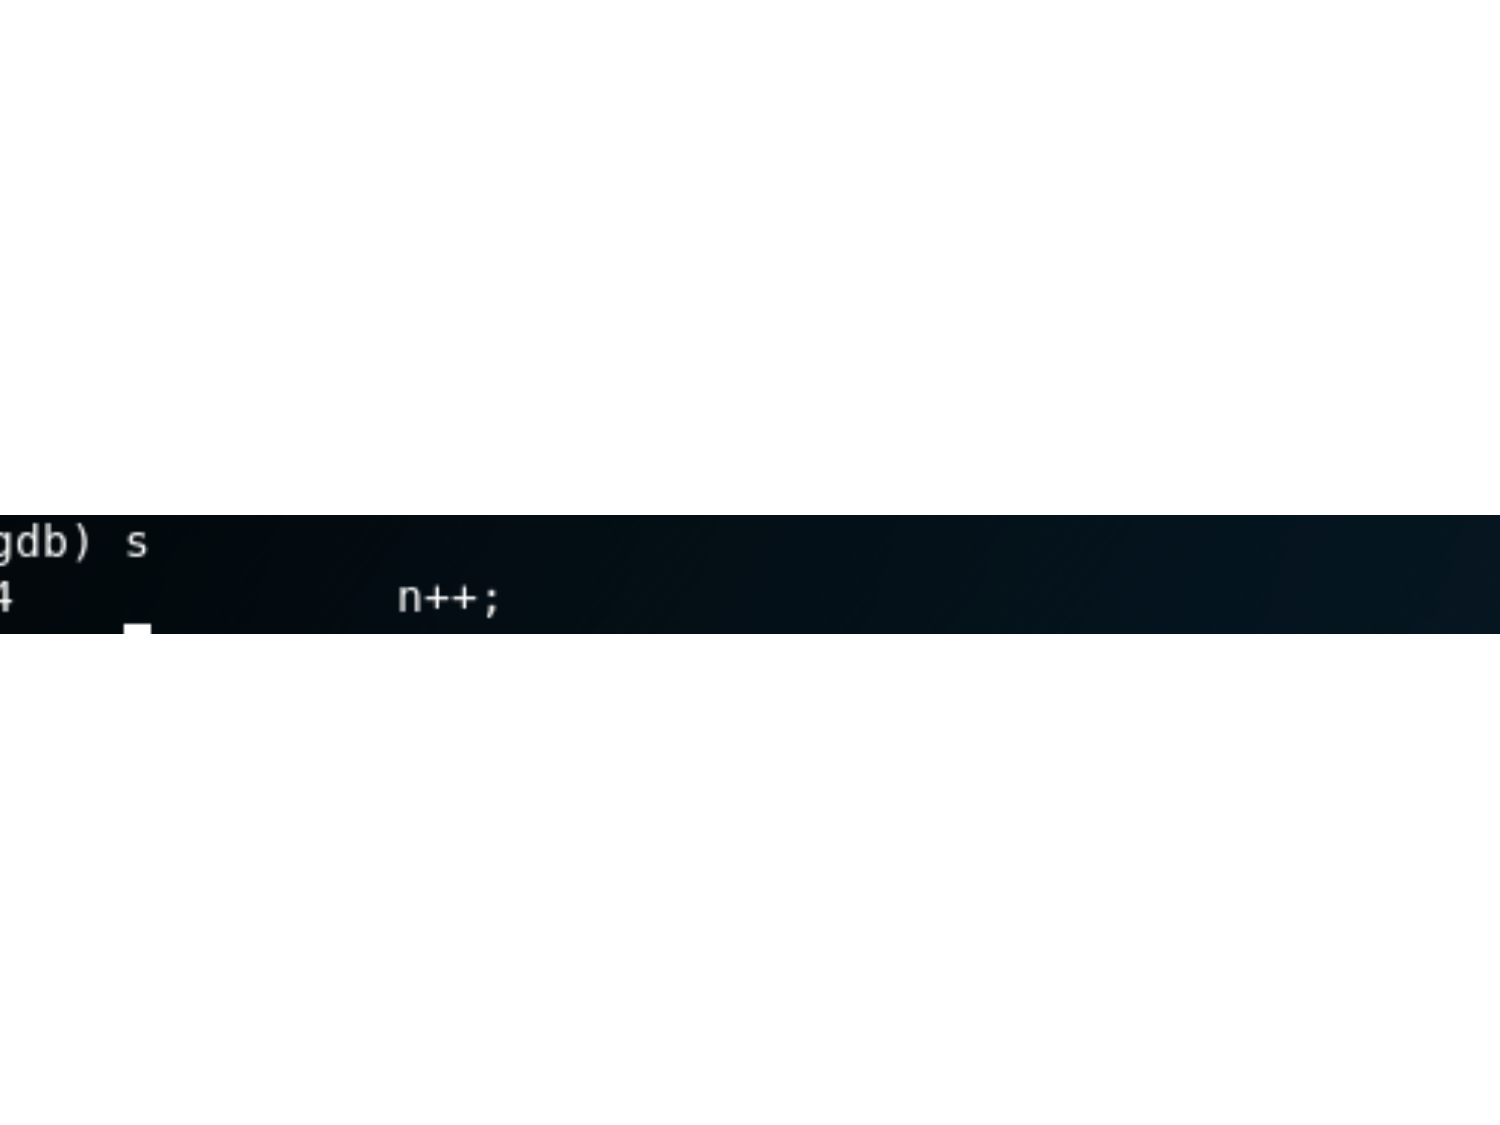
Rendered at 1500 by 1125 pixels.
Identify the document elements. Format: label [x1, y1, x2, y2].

list [0, 514, 1500, 634]
